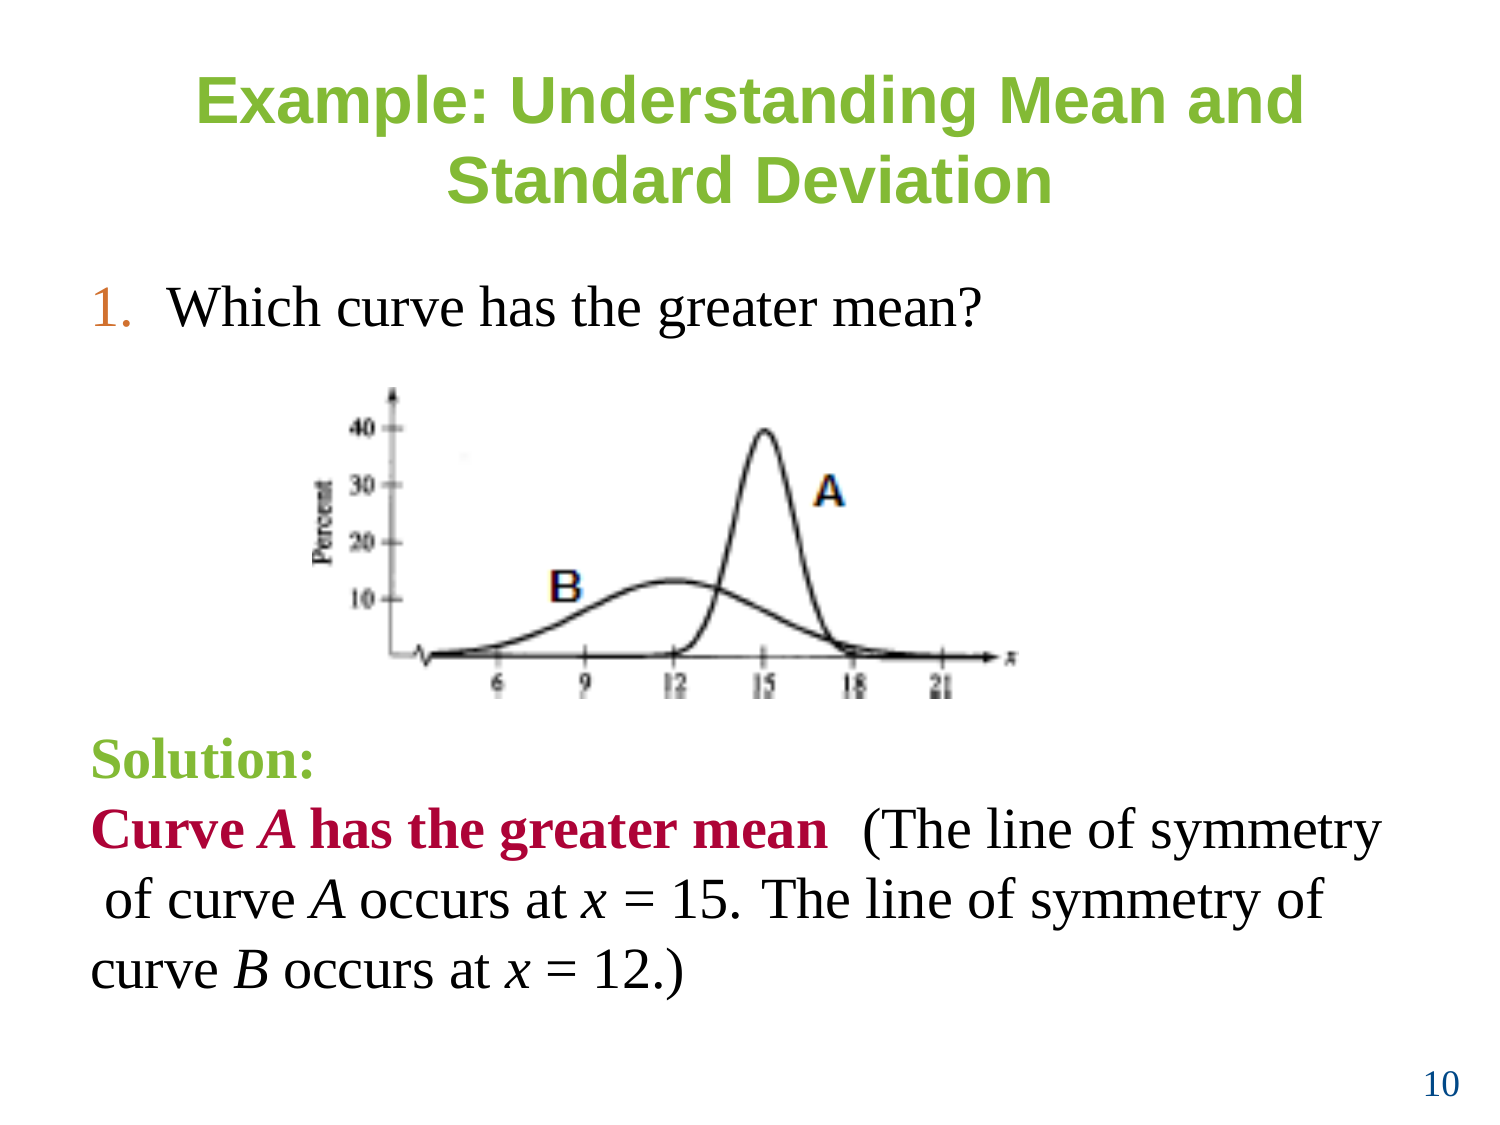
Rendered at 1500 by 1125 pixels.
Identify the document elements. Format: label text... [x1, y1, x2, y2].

text_box Solution: Curve A has the greater mean (The line of symmetry of curve A occurs at x = 15. The line of symmetry of curve B occurs at x = 12.) [87, 718, 1385, 1000]
text_box 1. Which curve has the greater mean? [87, 265, 987, 338]
slide_number 10 [1399, 1061, 1465, 1125]
text_box [312, 387, 1020, 699]
title Example: Understanding Mean and Standard Deviation [128, 54, 1372, 245]
